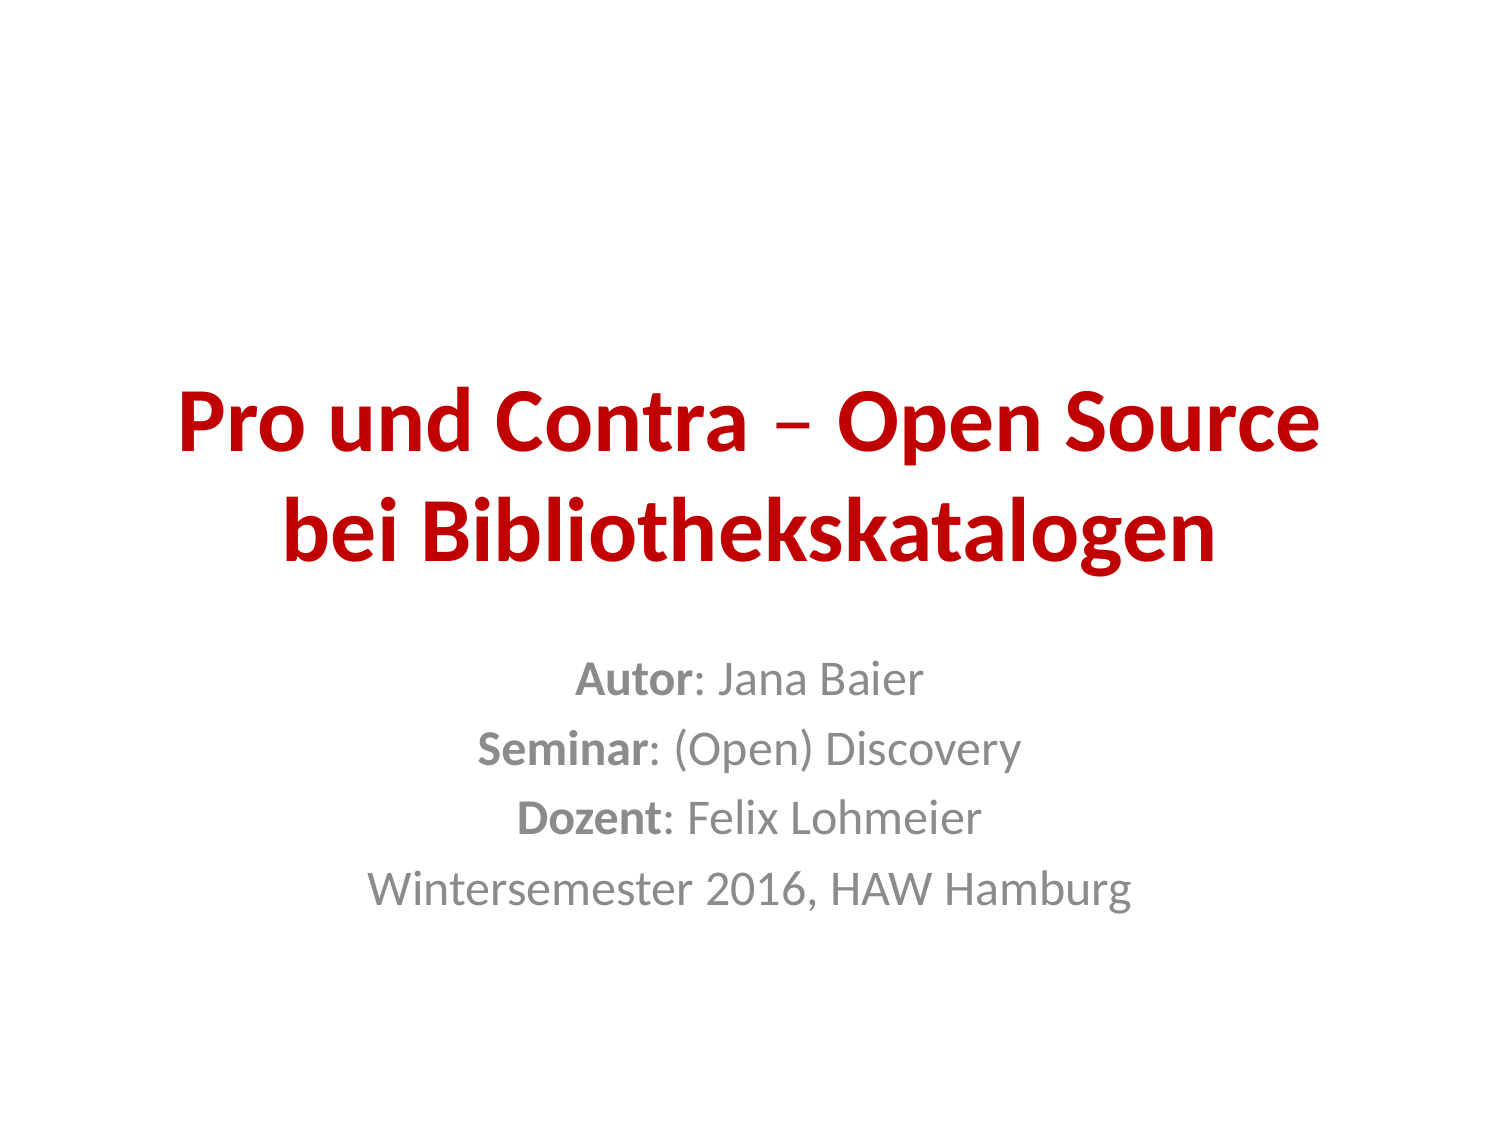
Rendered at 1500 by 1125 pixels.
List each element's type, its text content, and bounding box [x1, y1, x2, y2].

subtitle Autor: Jana Baier Seminar: (Open) Discovery Dozent: Felix Lohmeier Wintersemester 2016, HAW Hamburg [225, 637, 1275, 925]
title Pro und Contra – Open Source bei Bibliothekskatalogen [112, 349, 1388, 591]
